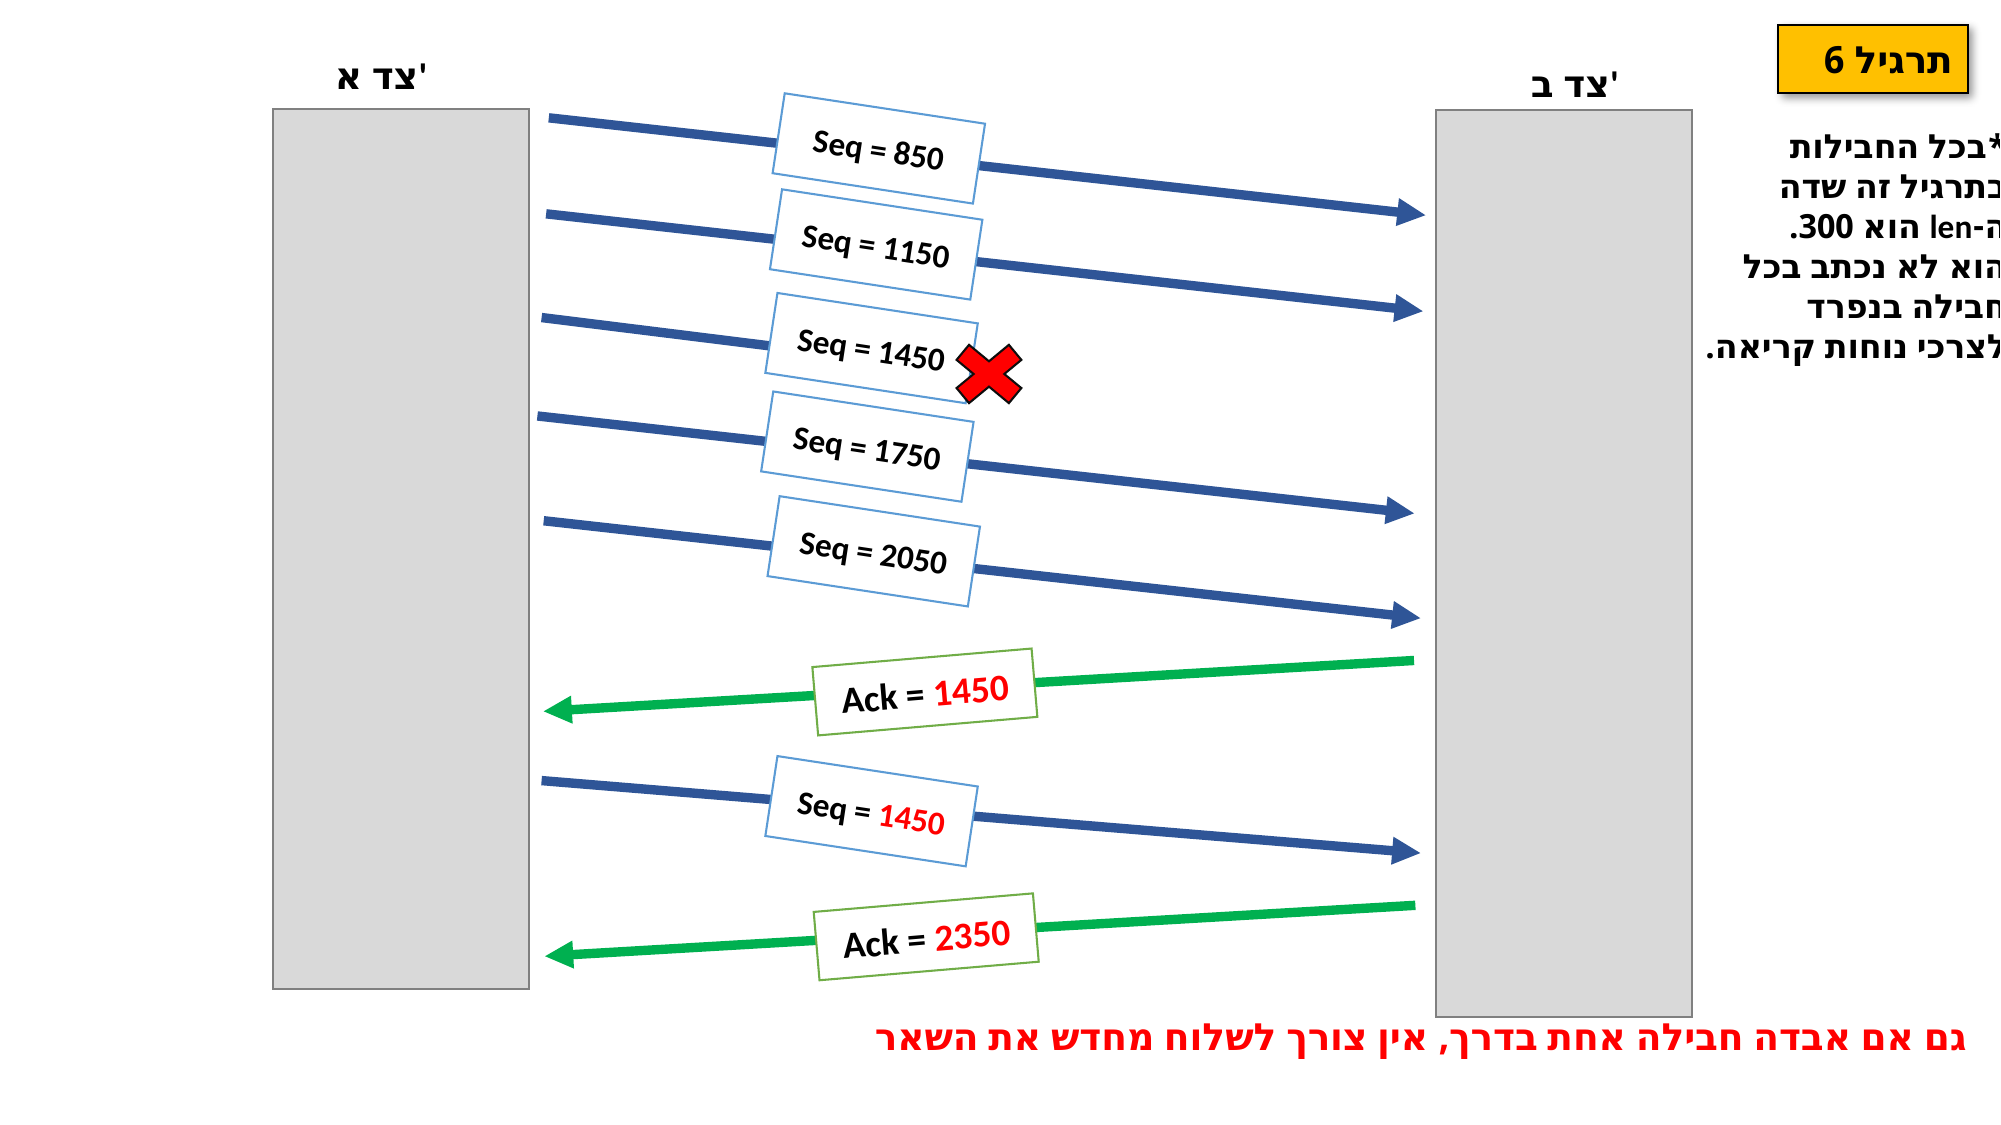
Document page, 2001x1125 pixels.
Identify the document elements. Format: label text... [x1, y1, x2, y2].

text_box Seq = 2050 [774, 514, 944, 520]
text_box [543, 660, 1414, 712]
text_box Seq = 1450 [772, 754, 942, 780]
text_box גם אם אבדה חבילה אחת בדרך, אין צורך לשלוח מחדש את השאר [859, 1005, 1983, 1066]
text_box Seq = 1450 [772, 312, 943, 317]
text_box תרגיל 6 [1777, 23, 1969, 94]
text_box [541, 780, 1421, 854]
text_box [1435, 109, 1693, 1005]
text_box *בכל החבילות בתרגיל זה שדה ה-len הוא 300. הוא לא נכתב בכל חבילה בנפרד לצרכי נוחות קריאה. [1690, 117, 2000, 373]
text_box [541, 317, 976, 372]
text_box Ack = 1450 [883, 647, 1034, 660]
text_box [546, 213, 1423, 312]
text_box צד א' [263, 46, 499, 103]
text_box צד ב' [1457, 54, 1693, 109]
text_box Ack = 2350 [816, 957, 1040, 982]
text_box Seq = 1450 [764, 372, 970, 405]
text_box [272, 108, 530, 990]
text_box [543, 520, 1421, 619]
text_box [548, 117, 1426, 216]
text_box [537, 416, 1414, 514]
text_box Ack = 2350 [883, 892, 1035, 905]
text_box Ack = 1450 [815, 712, 1039, 737]
text_box Seq = 1750 [768, 390, 942, 416]
text_box Seq = 1450 [877, 854, 969, 868]
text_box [545, 905, 1416, 957]
text_box Seq = 850 [780, 92, 948, 117]
text_box [955, 343, 1023, 405]
